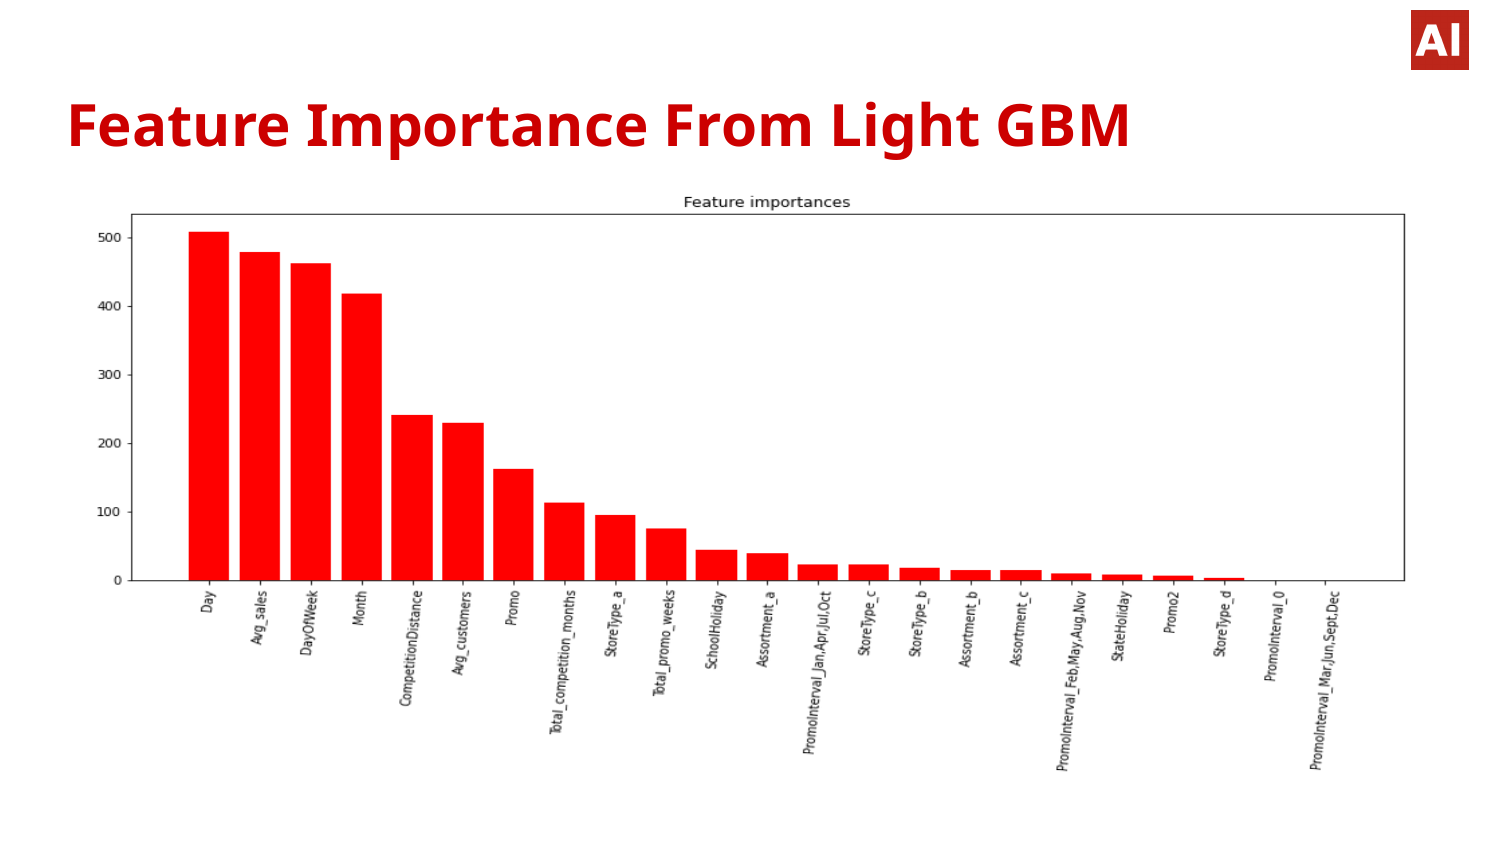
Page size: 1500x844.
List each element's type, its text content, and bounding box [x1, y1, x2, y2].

picture [1411, 10, 1469, 70]
picture [87, 188, 1413, 778]
title Feature Importance From Light GBM [51, 72, 1449, 167]
